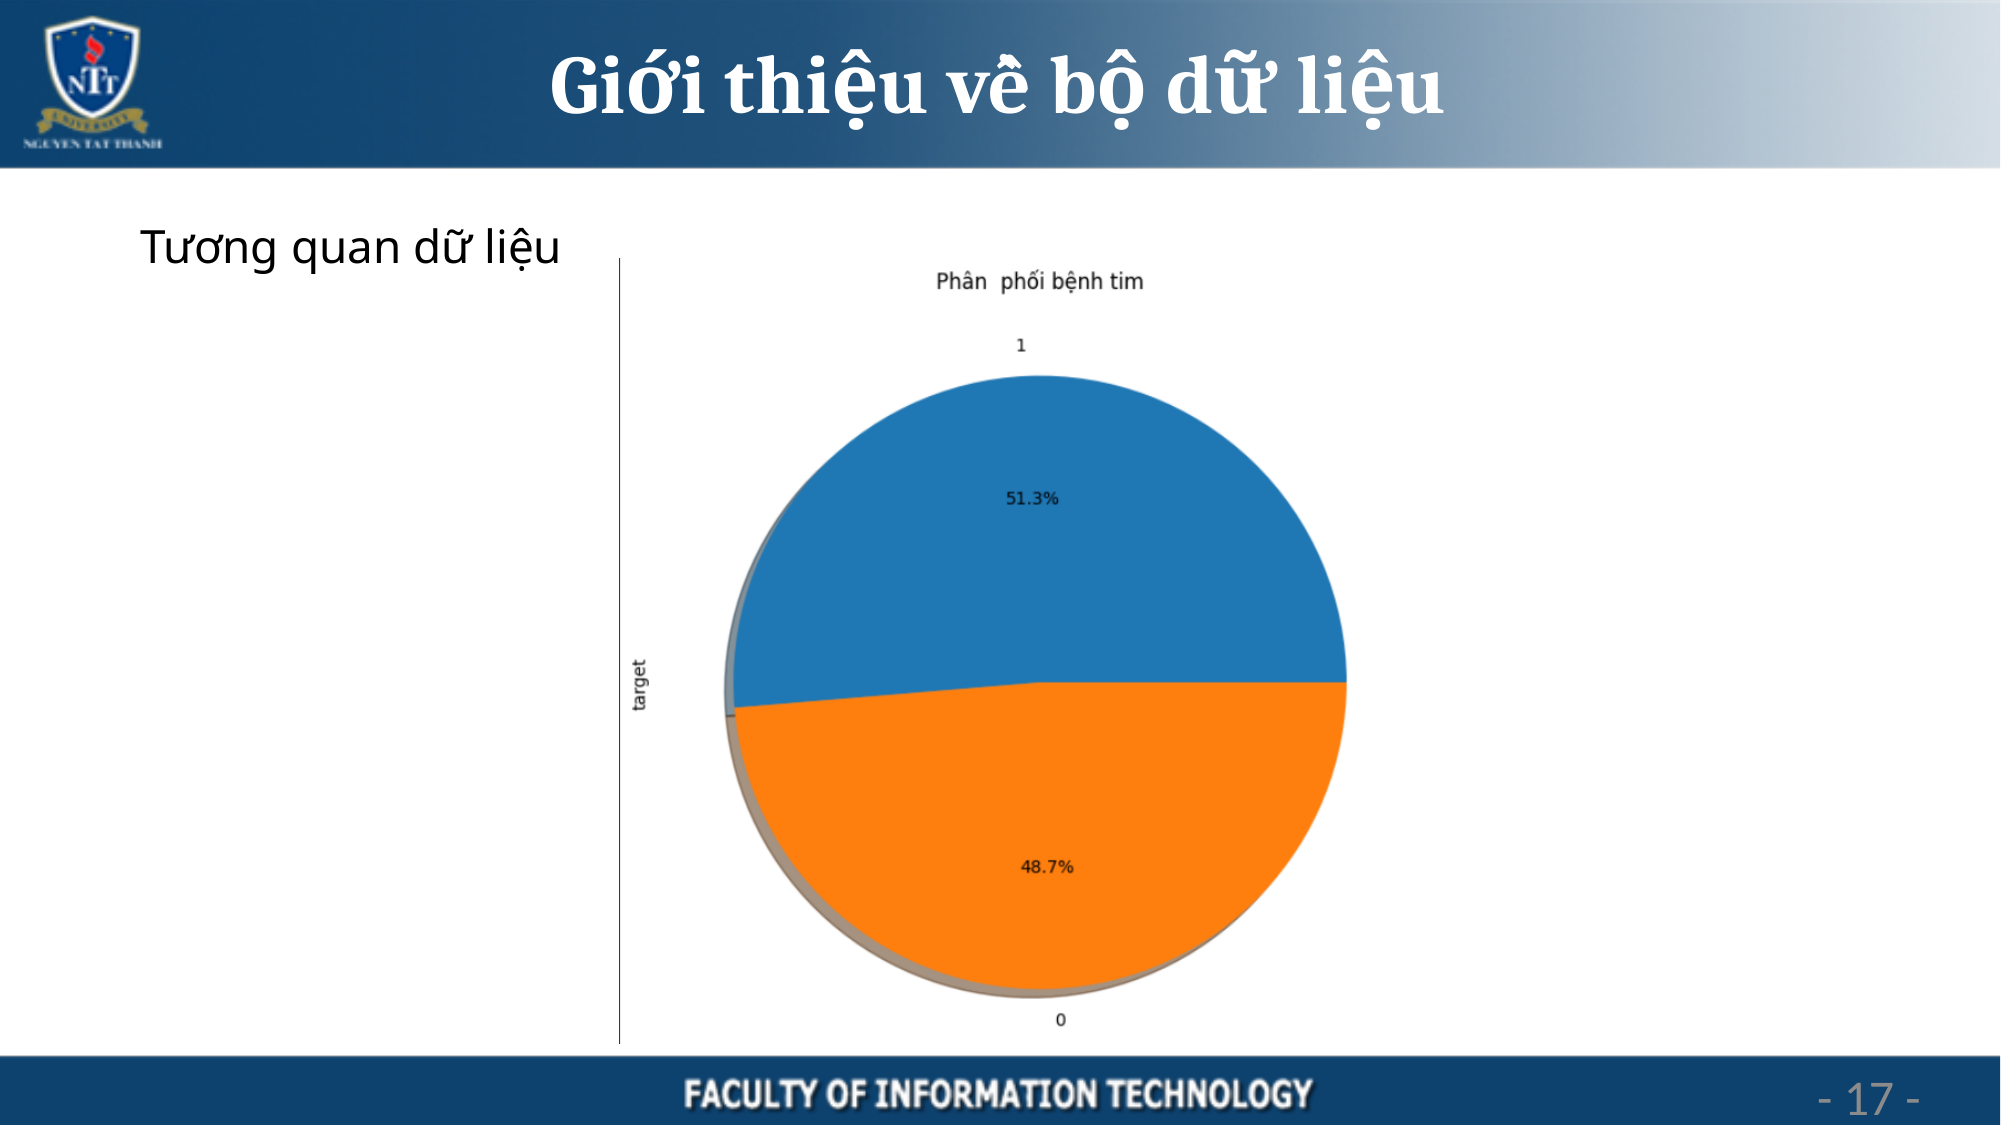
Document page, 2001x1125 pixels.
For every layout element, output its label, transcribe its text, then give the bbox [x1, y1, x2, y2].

slide_number 17 [1768, 1065, 1936, 1125]
title Giới thiệu về bộ dữ liệu [229, 15, 1769, 159]
picture [0, 0, 2001, 1125]
list Tương quan dữ liệu [69, 182, 1931, 1022]
